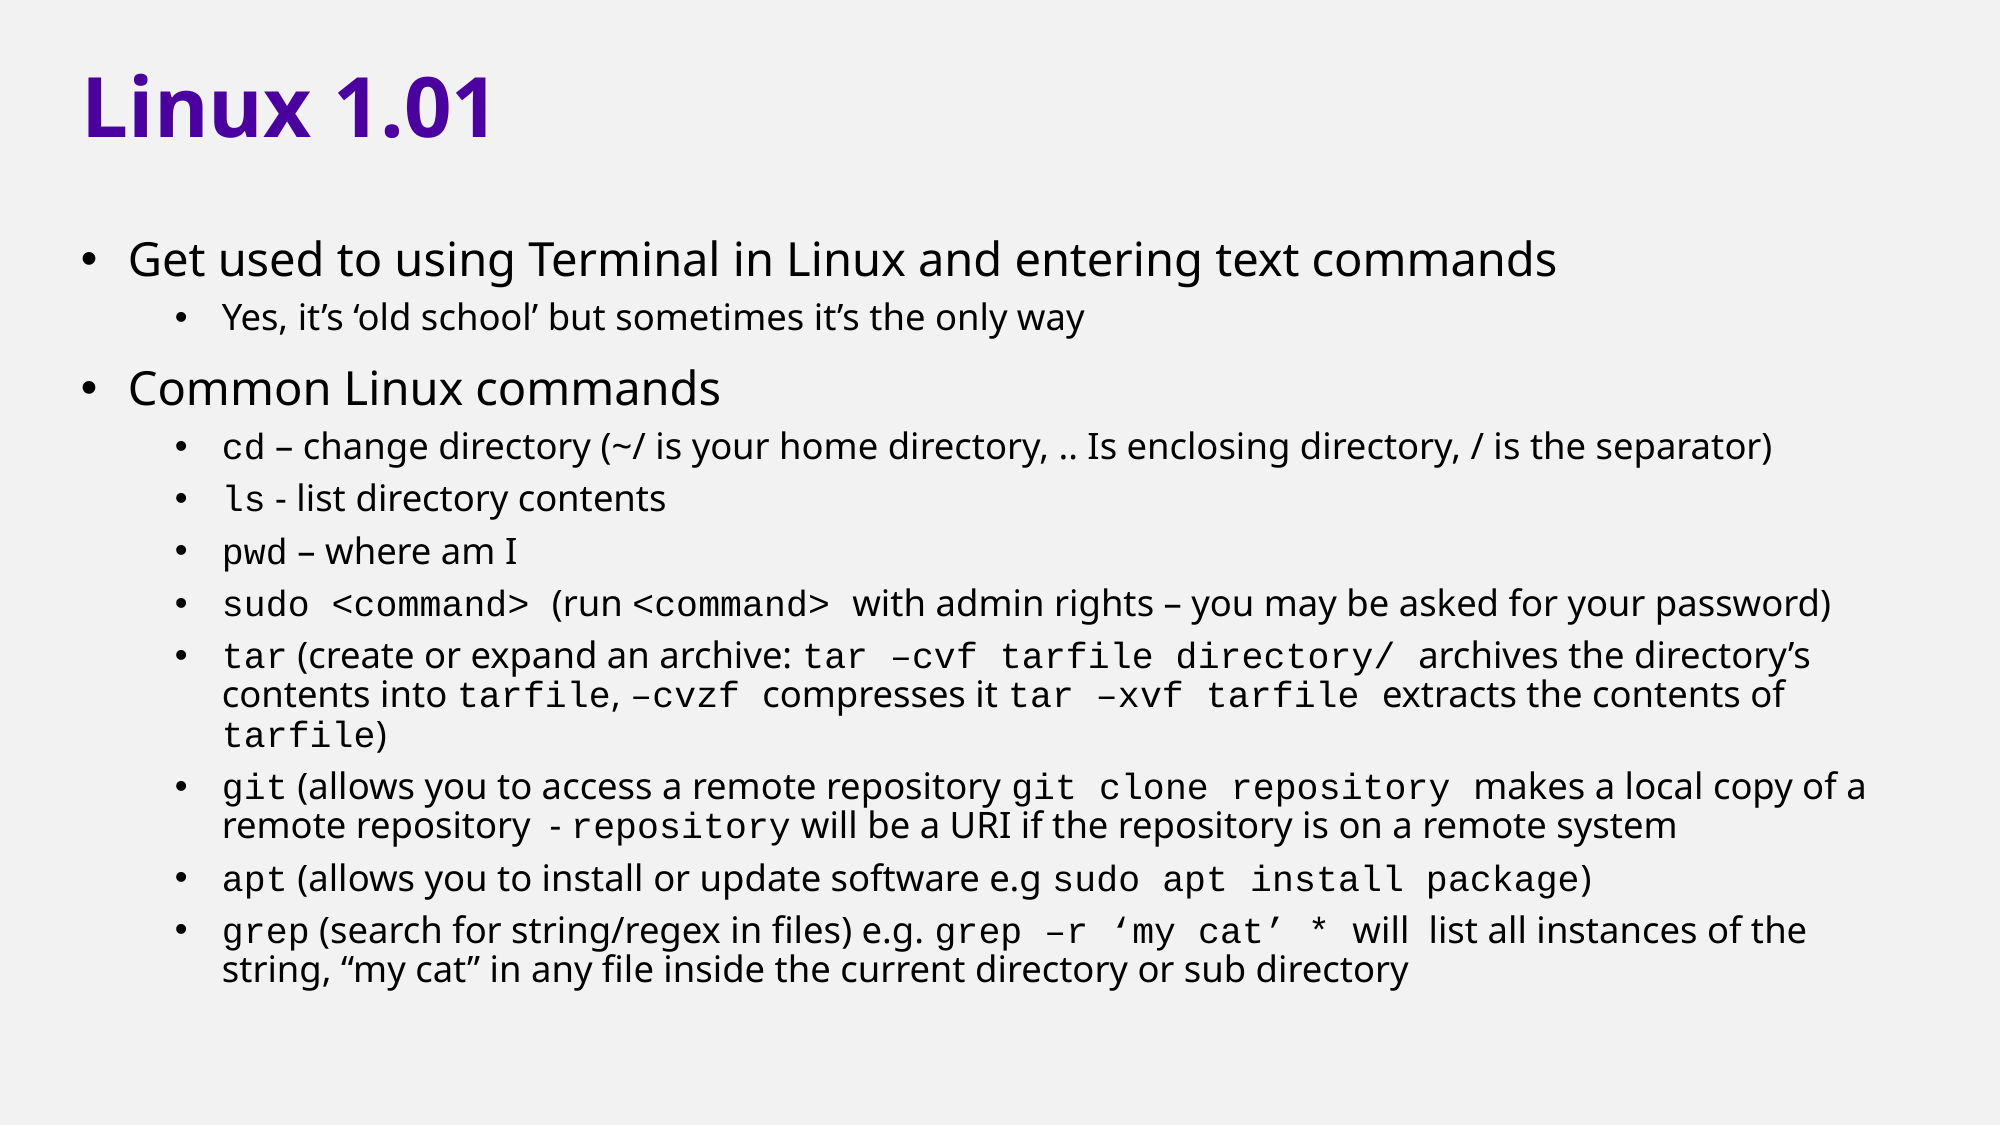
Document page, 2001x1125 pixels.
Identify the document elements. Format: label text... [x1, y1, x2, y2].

title Linux 1.01 [66, 33, 1934, 189]
list Get used to using Terminal in Linux and entering text commands Yes, it’s ‘old school’ but sometimes it’s the only way Common Linux commands cd – change directory (~/ is your home directory, .. Is enclosing directory, / is the separator) ls - list directory contents pwd – where am I sudo <command> (run <command> with admin rights – you may be asked for your password) tar (create or expand an archive: tar –cvf tarfile directory/ archives the directory’s contents into tarfile, –cvzf compresses it tar –xvf tarfile extracts the contents of tarfile) git (allows you to access a remote repository git clone repository makes a local copy of a remote repository - repository will be a URI if the repository is on a remote system apt (allows you to install or update software e.g sudo apt install package) grep (search for string/regex in files) e.g. grep –r ‘my cat’ * will list all instances of the string, “my cat” in any file inside the current directory or sub directory [65, 228, 1934, 999]
